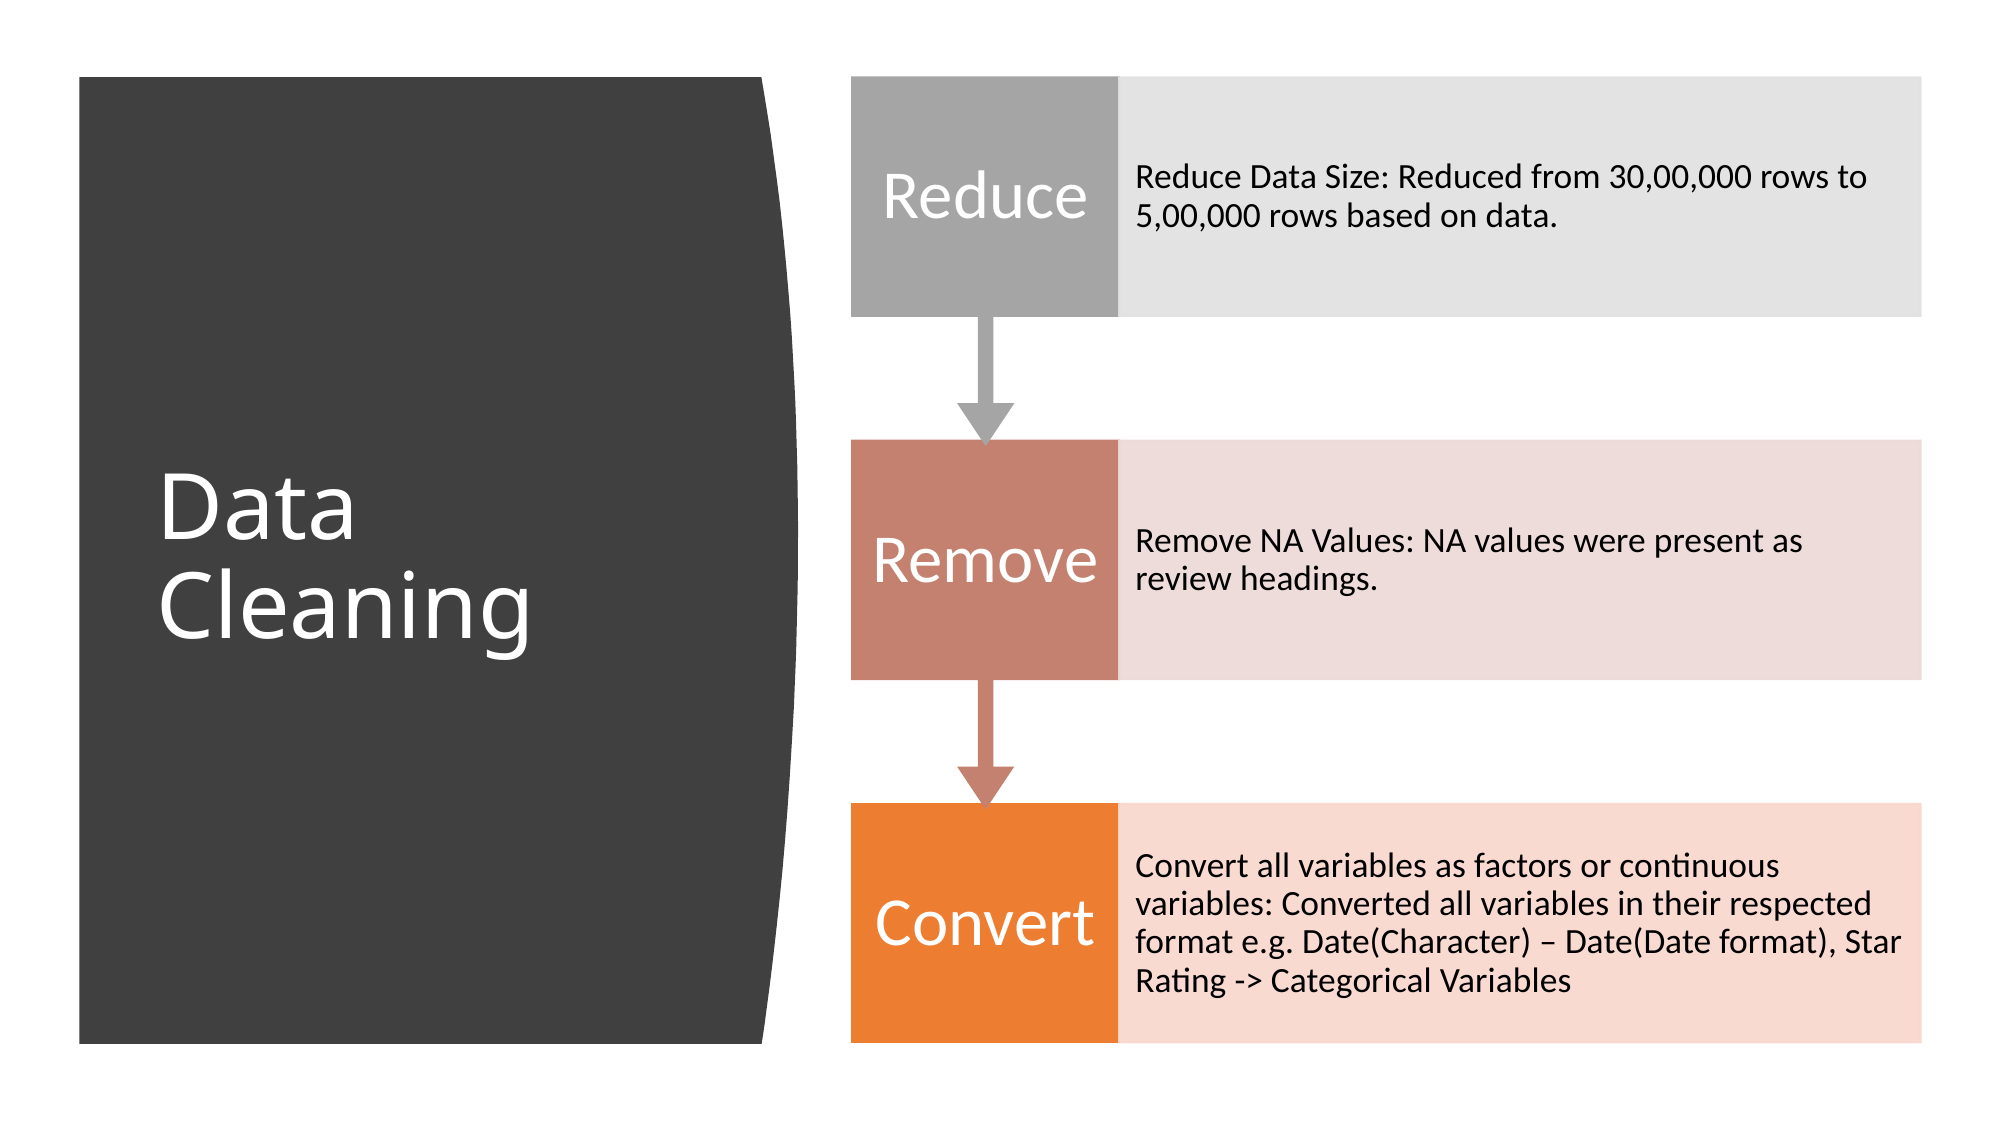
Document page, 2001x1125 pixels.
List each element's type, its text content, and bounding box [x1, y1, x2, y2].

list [852, 77, 1921, 1043]
title Data Cleaning [141, 166, 702, 953]
text_box [78, 76, 800, 1045]
